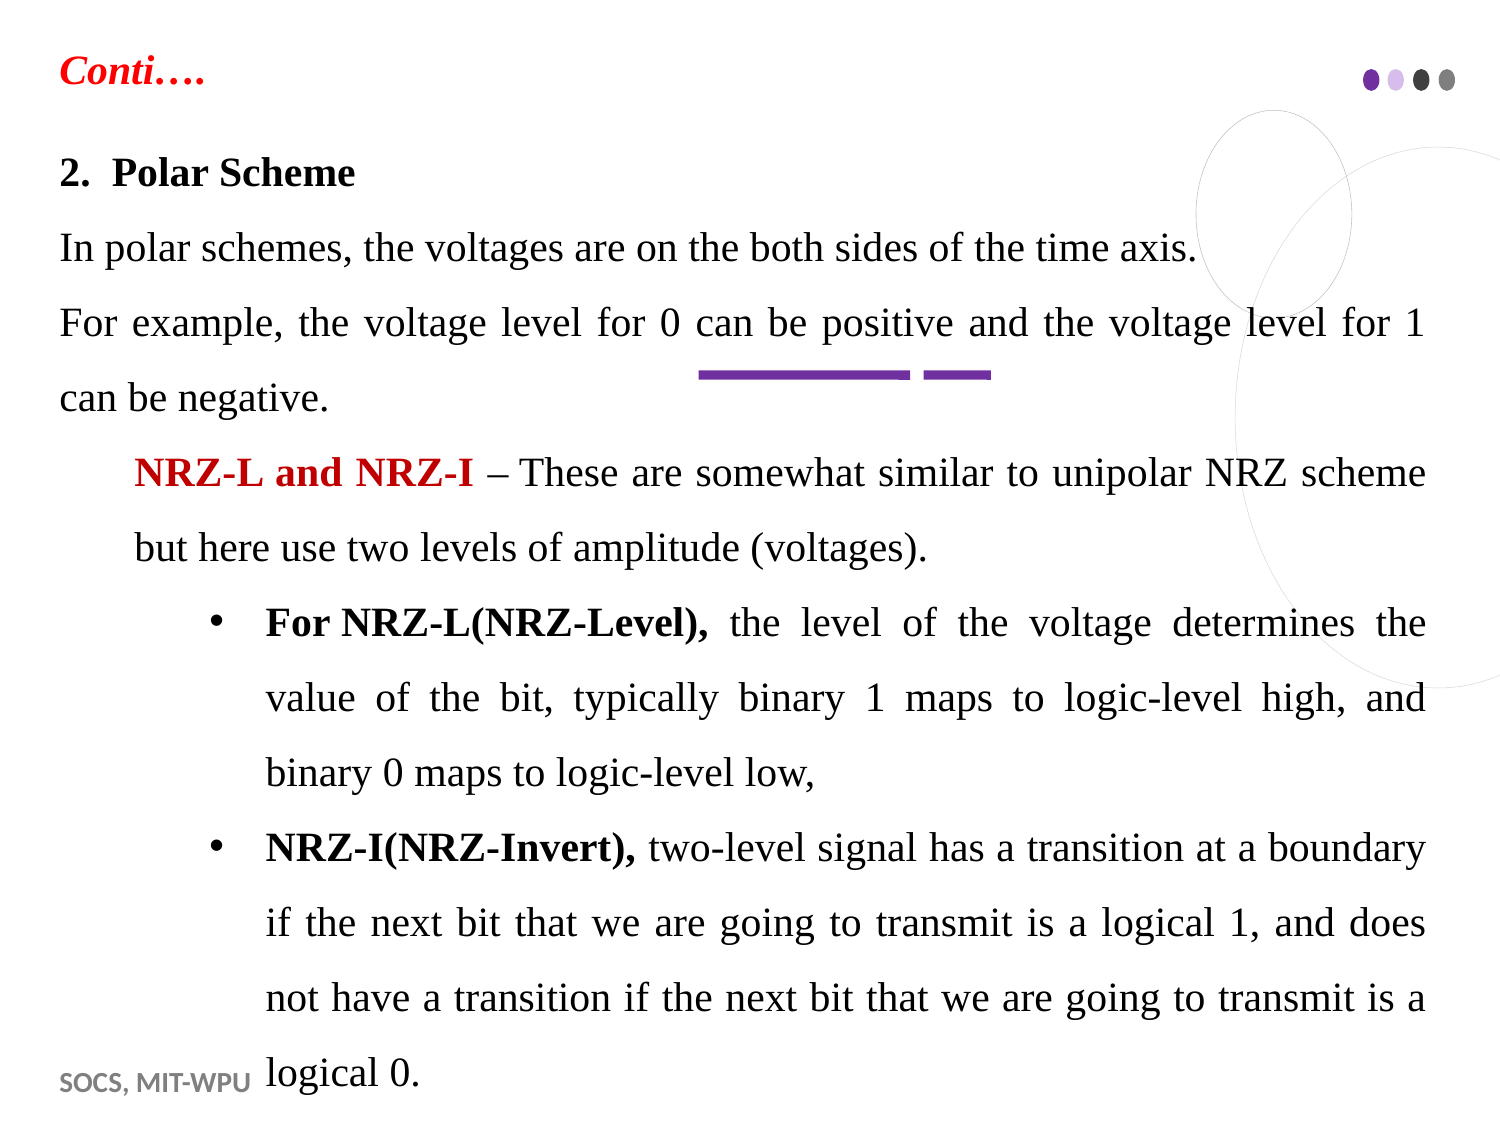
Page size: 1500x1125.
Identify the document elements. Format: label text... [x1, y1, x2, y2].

text_box 2. Polar Scheme In polar schemes, the voltages are on the both sides of the time axis. For example, the voltage level for 0 can be positive and the voltage level for 1 can be negative. NRZ-L and NRZ-I – These are somewhat similar to unipolar NRZ scheme but here use two levels of amplitude (voltages). For NRZ-L(NRZ-Level), the level of the voltage determines the value of the bit, typically binary 1 maps to logic-level high, and binary 0 maps to logic-level low, NRZ-I(NRZ-Invert), two-level signal has a transition at a boundary if the next bit that we are going to transmit is a logical 1, and does not have a transition if the next bit that we are going to transmit is a logical 0. [44, 112, 1443, 1103]
text_box Conti…. [44, 35, 323, 101]
